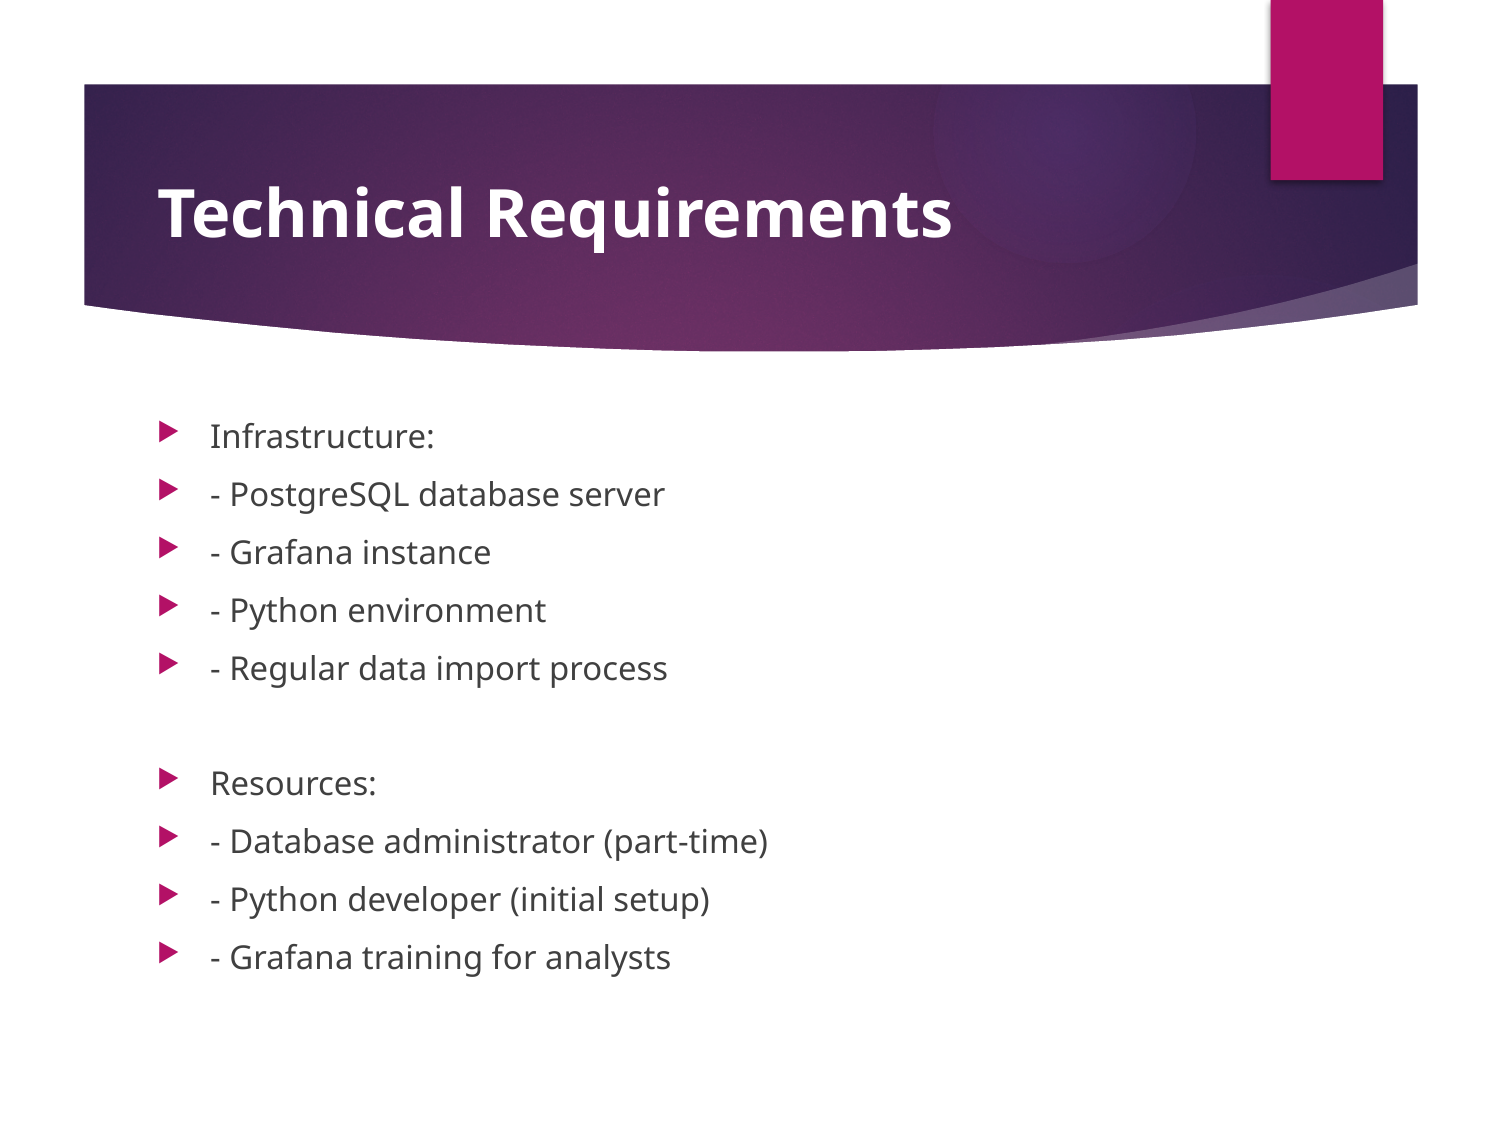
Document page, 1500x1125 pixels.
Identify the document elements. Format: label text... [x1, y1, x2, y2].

list Infrastructure: - PostgreSQL database server - Grafana instance - Python environment - Regular data import process Resources: - Database administrator (part-time) - Python developer (initial setup) - Grafana training for analysts [141, 408, 1183, 988]
title Technical Requirements [142, 152, 1183, 269]
